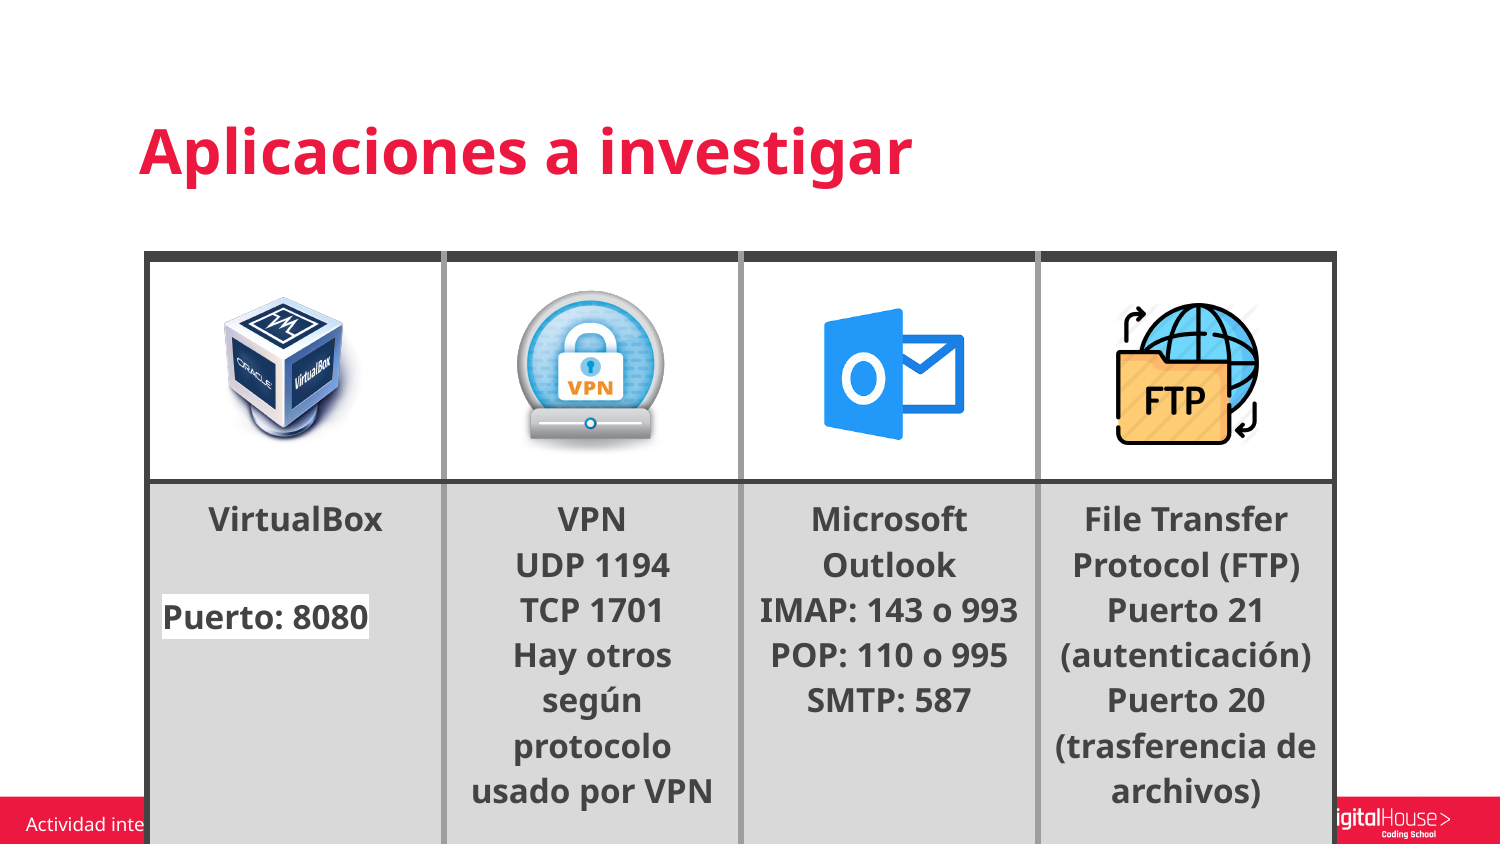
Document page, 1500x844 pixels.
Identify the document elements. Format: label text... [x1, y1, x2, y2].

table_header [447, 262, 738, 479]
table_cell Microsoft Outlook IMAP: 143 o 993 POP: 110 o 995 SMTP: 587 [744, 484, 1035, 844]
picture [819, 299, 970, 449]
table_cell VPN UDP 1194 TCP 1701 Hay otros según protocolo usado por VPN [447, 484, 738, 844]
table_cell File Transfer Protocol (FTP) Puerto 21 (autenticación) Puerto 20 (trasferencia de archivos) [1041, 484, 1332, 844]
table_cell VirtualBox Puerto: 8080 [150, 484, 441, 844]
picture [515, 289, 666, 456]
text_box Aplicaciones a investigar [124, 99, 1019, 203]
table_header [744, 262, 1035, 479]
picture [218, 296, 371, 449]
picture [1115, 302, 1259, 446]
table_header [150, 262, 441, 479]
picture [1337, 808, 1450, 839]
table_header [1041, 262, 1332, 479]
